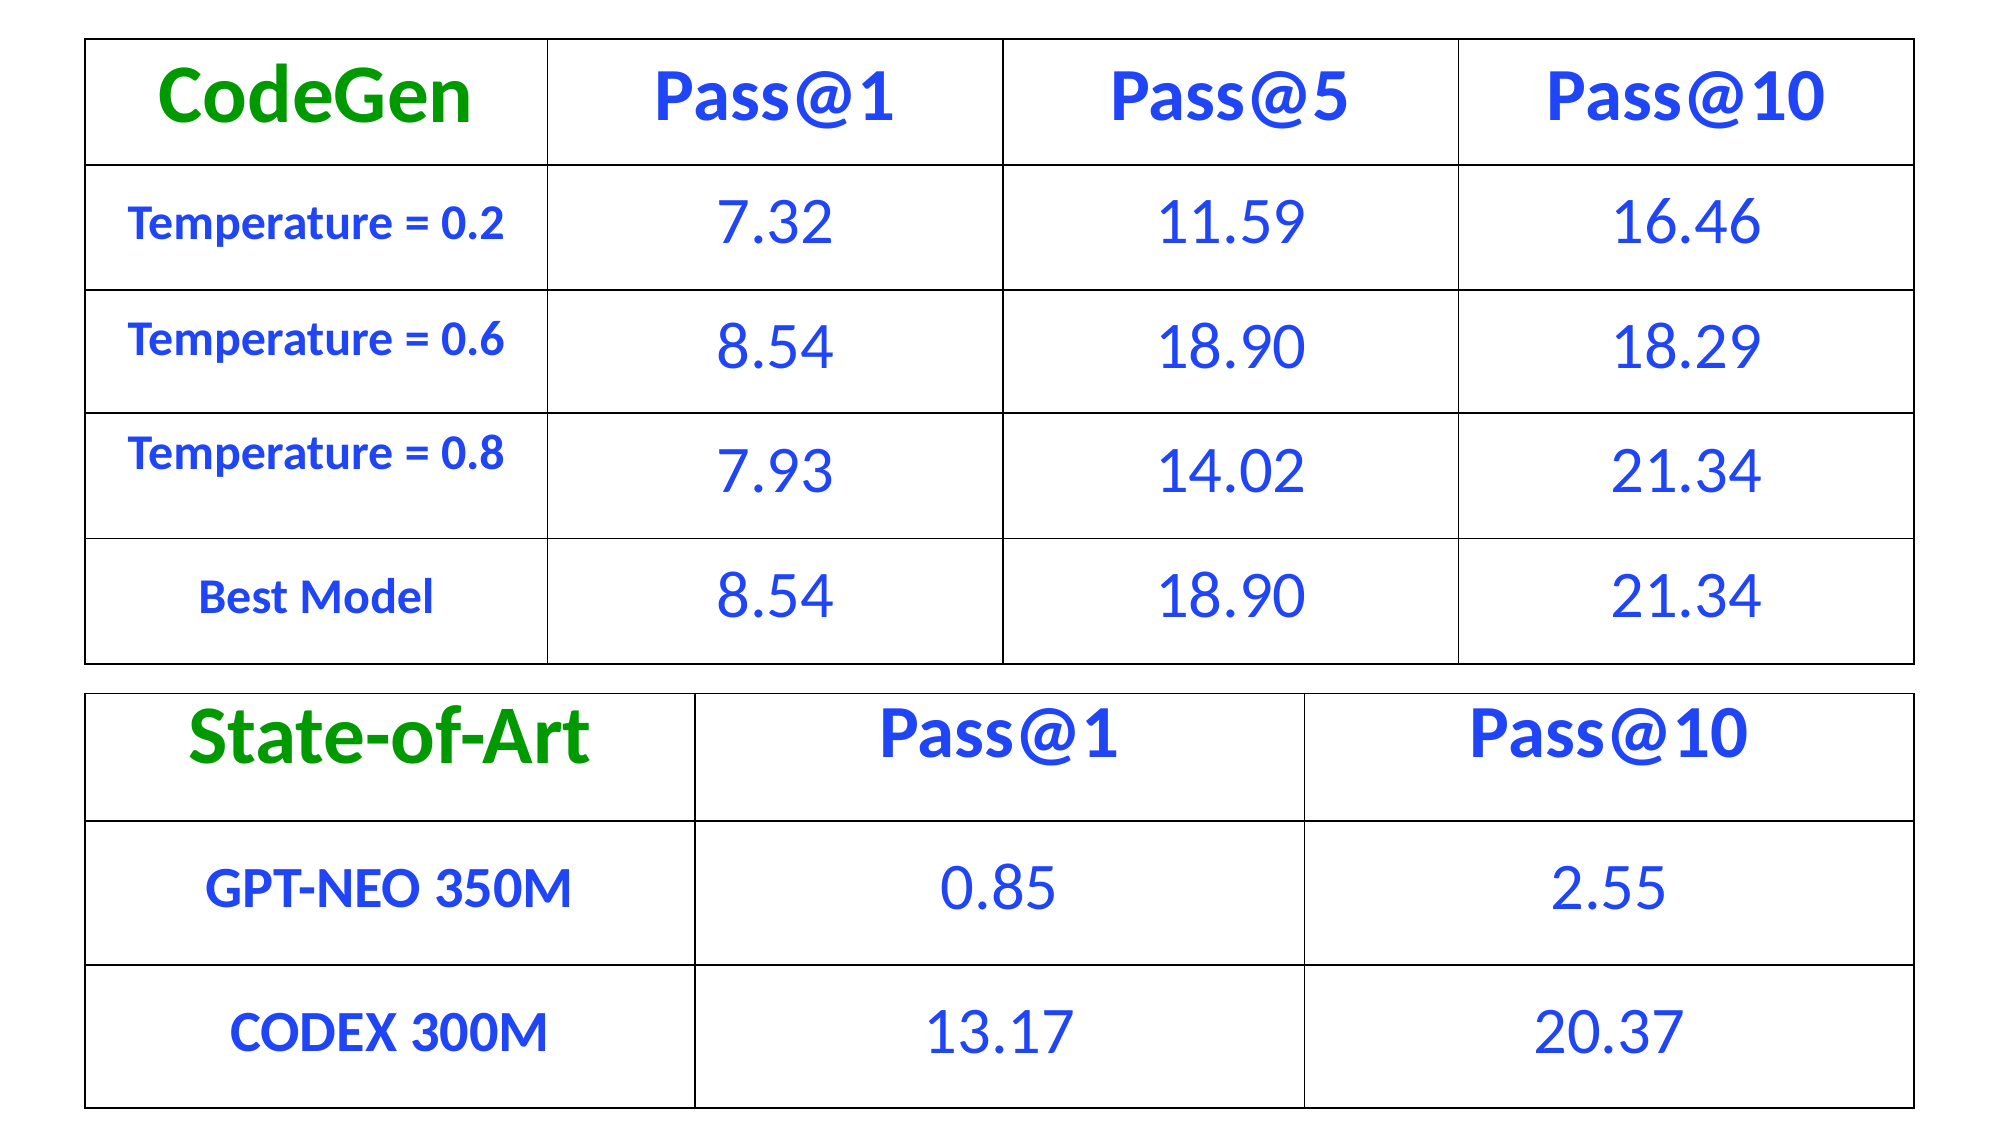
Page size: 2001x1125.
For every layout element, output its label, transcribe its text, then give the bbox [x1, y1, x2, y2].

table_cell 7.93 [548, 414, 1002, 538]
table_cell Best Model [86, 539, 547, 663]
table_cell 18.29 [1459, 291, 1913, 412]
table_header Pass@5 [1004, 40, 1458, 164]
table_header State-of-Art [86, 694, 694, 820]
table_cell 16.46 [1459, 166, 1913, 289]
table_cell 21.34 [1459, 414, 1913, 538]
table_cell Temperature = 0.8 [86, 414, 547, 538]
table_header Pass@10 [1305, 694, 1913, 820]
table_cell 8.54 [548, 539, 1002, 663]
table_cell 11.59 [1004, 166, 1458, 289]
table_header Pass@1 [696, 694, 1304, 820]
table_cell 13.17 [696, 966, 1304, 1107]
table_cell 2.55 [1305, 822, 1913, 964]
table_cell GPT-NEO 350M [86, 822, 694, 964]
table_cell Temperature = 0.6 [86, 291, 547, 412]
table_cell 7.32 [548, 166, 1002, 289]
table_header Pass@1 [548, 40, 1002, 164]
table_cell CODEX 300M [86, 966, 694, 1107]
table_cell 8.54 [548, 291, 1002, 412]
table_header CodeGen [86, 40, 547, 164]
table_cell 14.02 [1004, 414, 1458, 538]
table_cell 20.37 [1305, 966, 1913, 1107]
table_cell 18.90 [1004, 291, 1458, 412]
table_cell Temperature = 0.2 [86, 166, 547, 289]
table_cell 0.85 [696, 822, 1304, 964]
table_cell 18.90 [1004, 539, 1458, 663]
table_cell 21.34 [1459, 539, 1913, 663]
table_header Pass@10 [1459, 40, 1913, 164]
